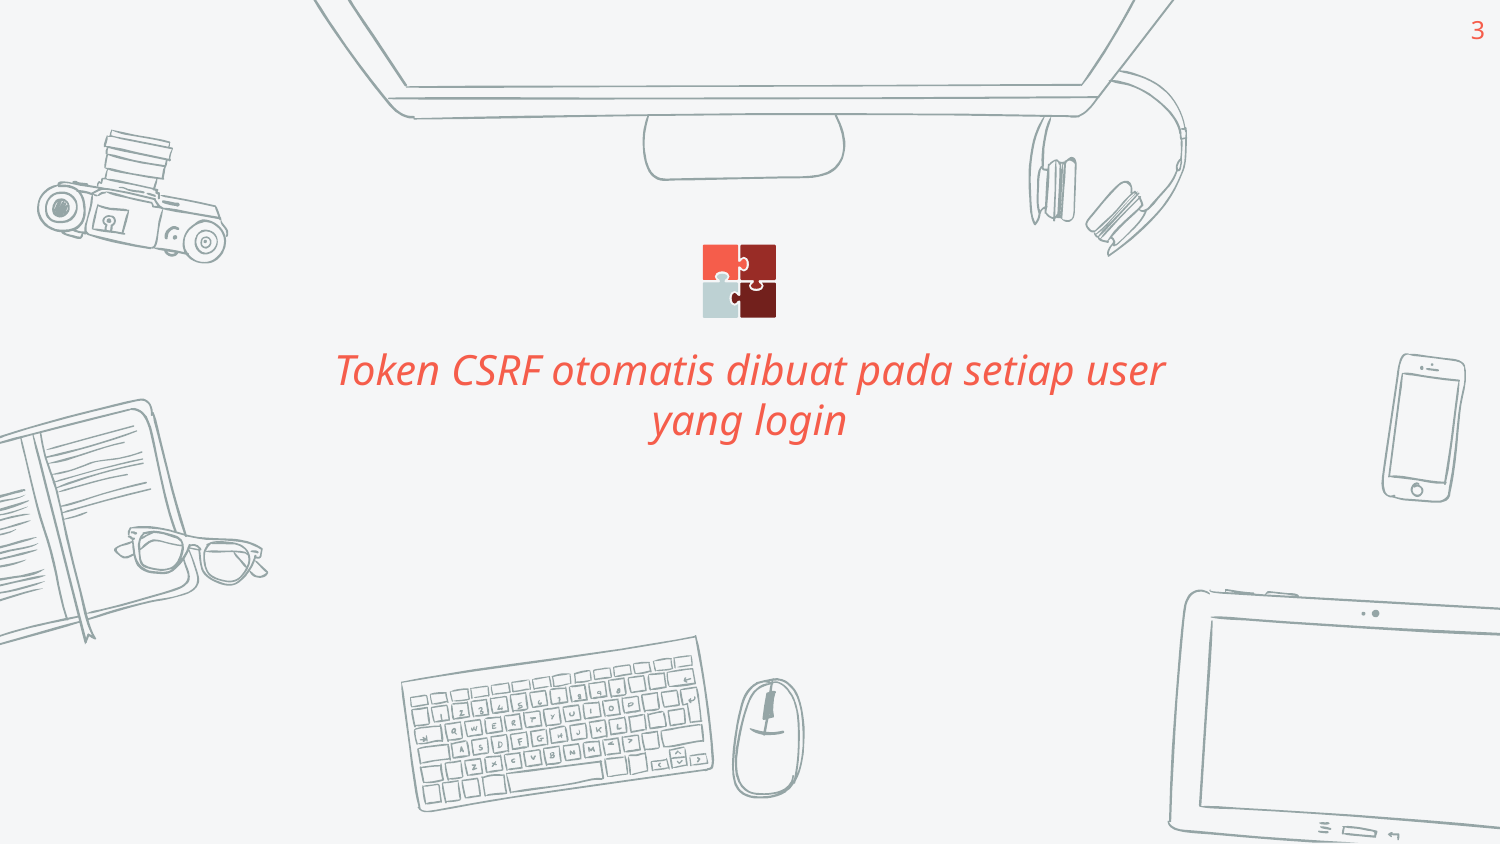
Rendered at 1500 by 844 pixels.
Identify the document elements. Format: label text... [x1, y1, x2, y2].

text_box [702, 244, 777, 318]
list Token CSRF otomatis dibuat pada setiap user yang login [300, 326, 1200, 461]
slide_number 3 [1435, 0, 1500, 53]
